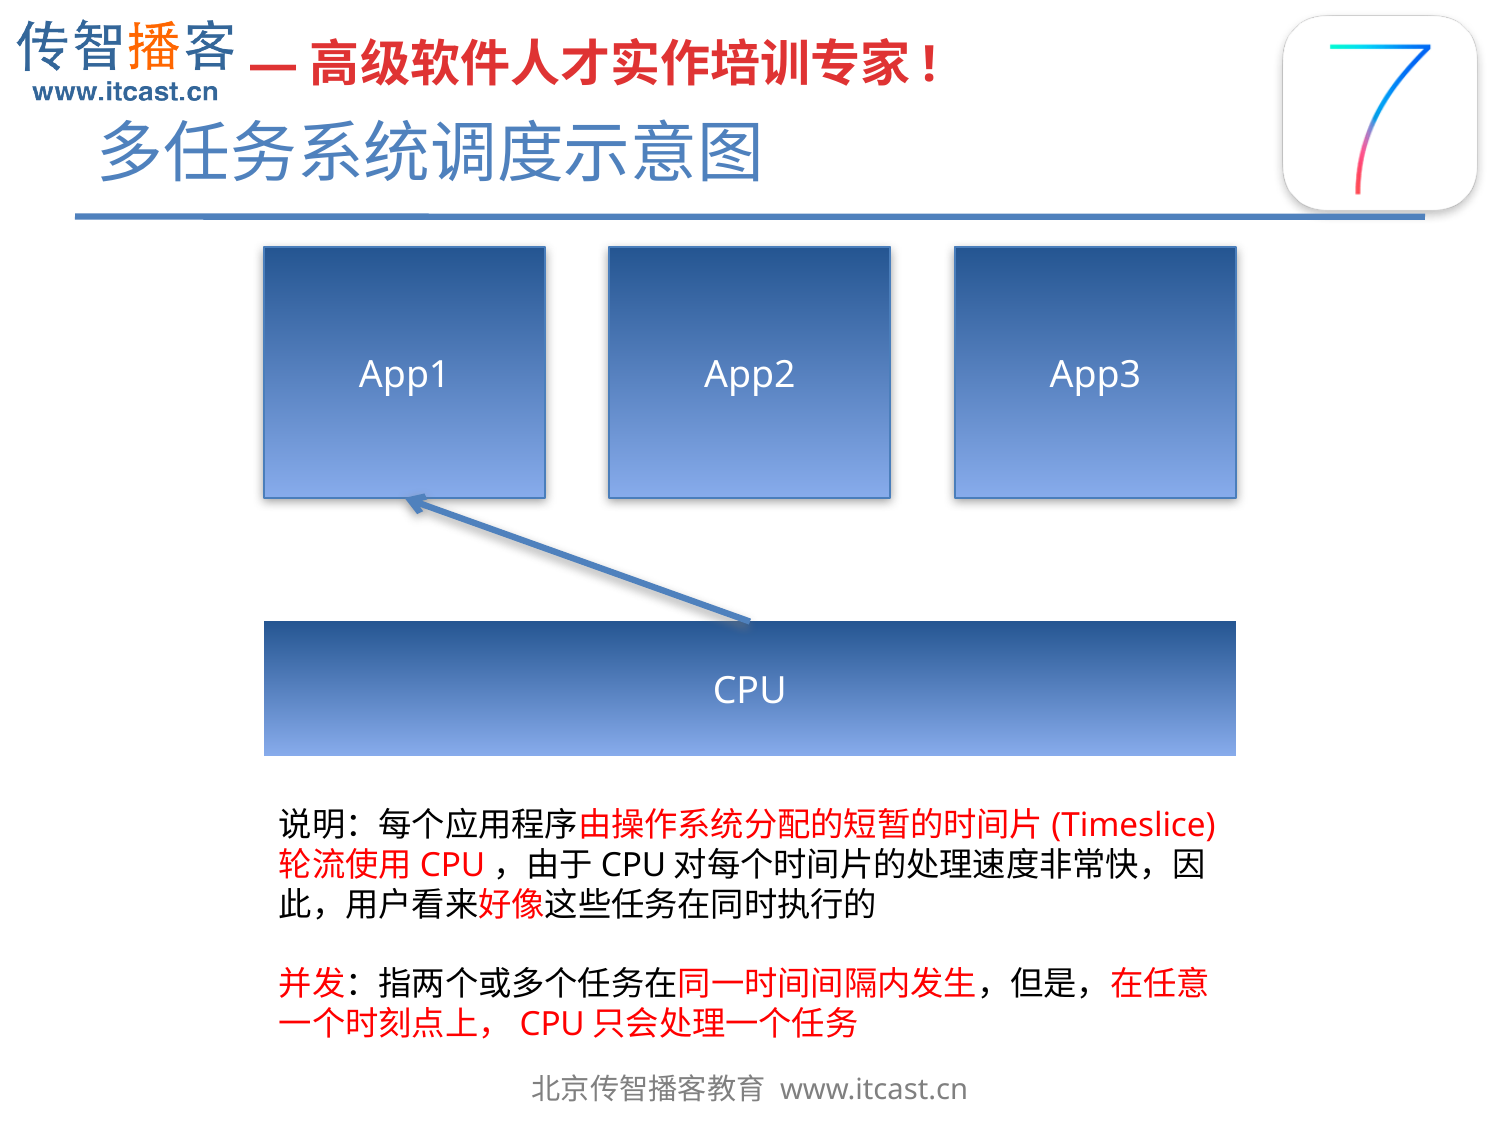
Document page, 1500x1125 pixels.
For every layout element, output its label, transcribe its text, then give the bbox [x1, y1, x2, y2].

picture [16, 19, 234, 101]
title 多任务系统调度示意图 [81, 102, 1416, 286]
text_box 说明：每个应用程序由操作系统分配的短暂的时间片(Timeslice)轮流使用CPU，由于CPU对每个时间片的处理速度非常快，因此，用户看来好像这些任务在同时执行的 并发：指两个或多个任务在同一时间间隔内发生，但是，在任意一个时刻点上，CPU只会处理一个任务 [264, 795, 1236, 1050]
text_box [404, 497, 751, 622]
text_box App3 [954, 246, 1237, 499]
text_box App2 [608, 246, 891, 499]
text_box CPU [264, 621, 1236, 756]
picture [1163, 0, 1500, 263]
text_box App1 [263, 246, 546, 499]
